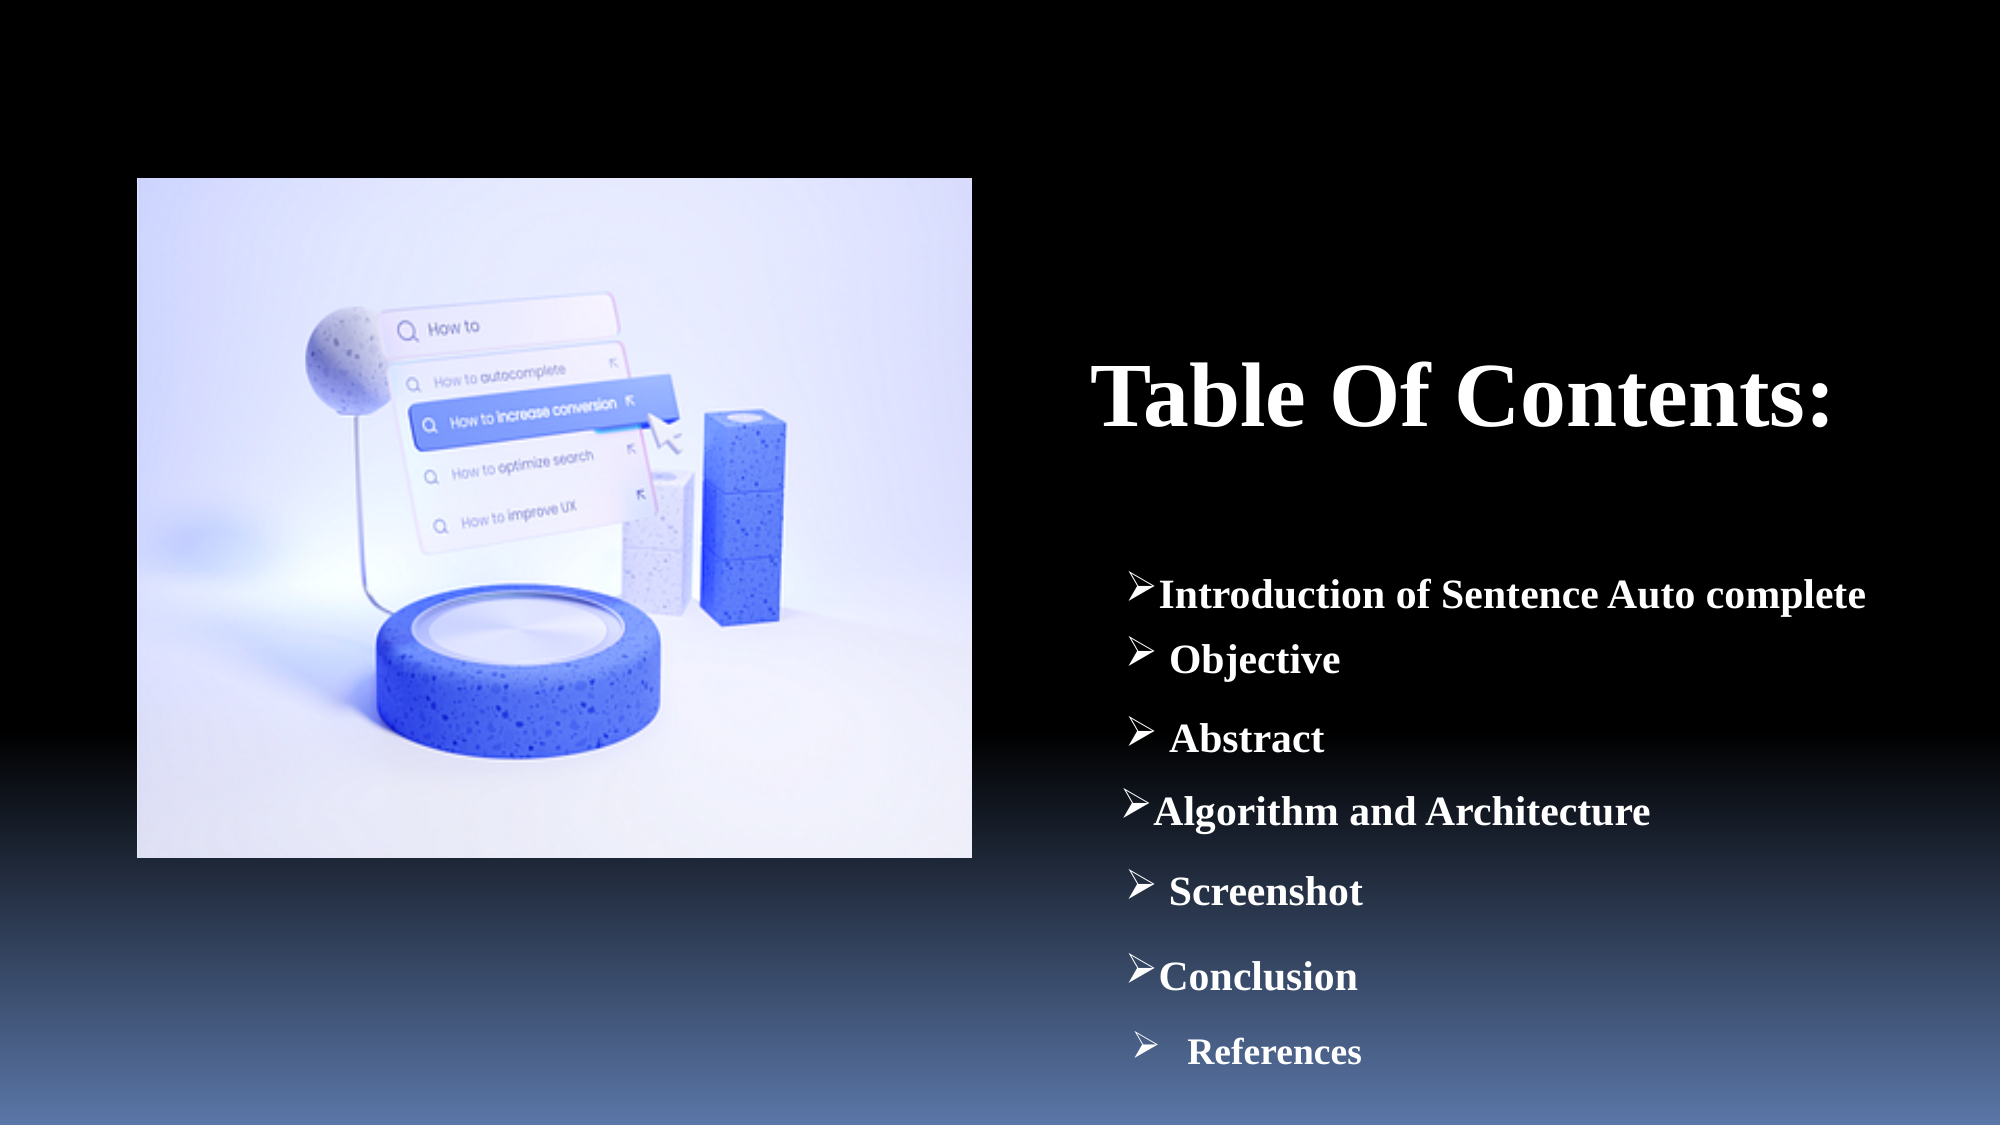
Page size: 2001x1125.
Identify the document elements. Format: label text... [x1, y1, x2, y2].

text_box Introduction of Sentence Auto complete [1110, 558, 2000, 624]
text_box Objective [1110, 624, 2000, 690]
text_box Conclusion [1110, 941, 2000, 1007]
text_box Abstract [1110, 703, 2000, 769]
text_box Screenshot [1110, 856, 2000, 922]
picture [137, 178, 972, 858]
text_box Table Of Contents: [1018, 327, 1909, 453]
text_box Algorithm and Architecture [1105, 775, 2000, 841]
text_box References [1116, 1019, 1489, 1080]
